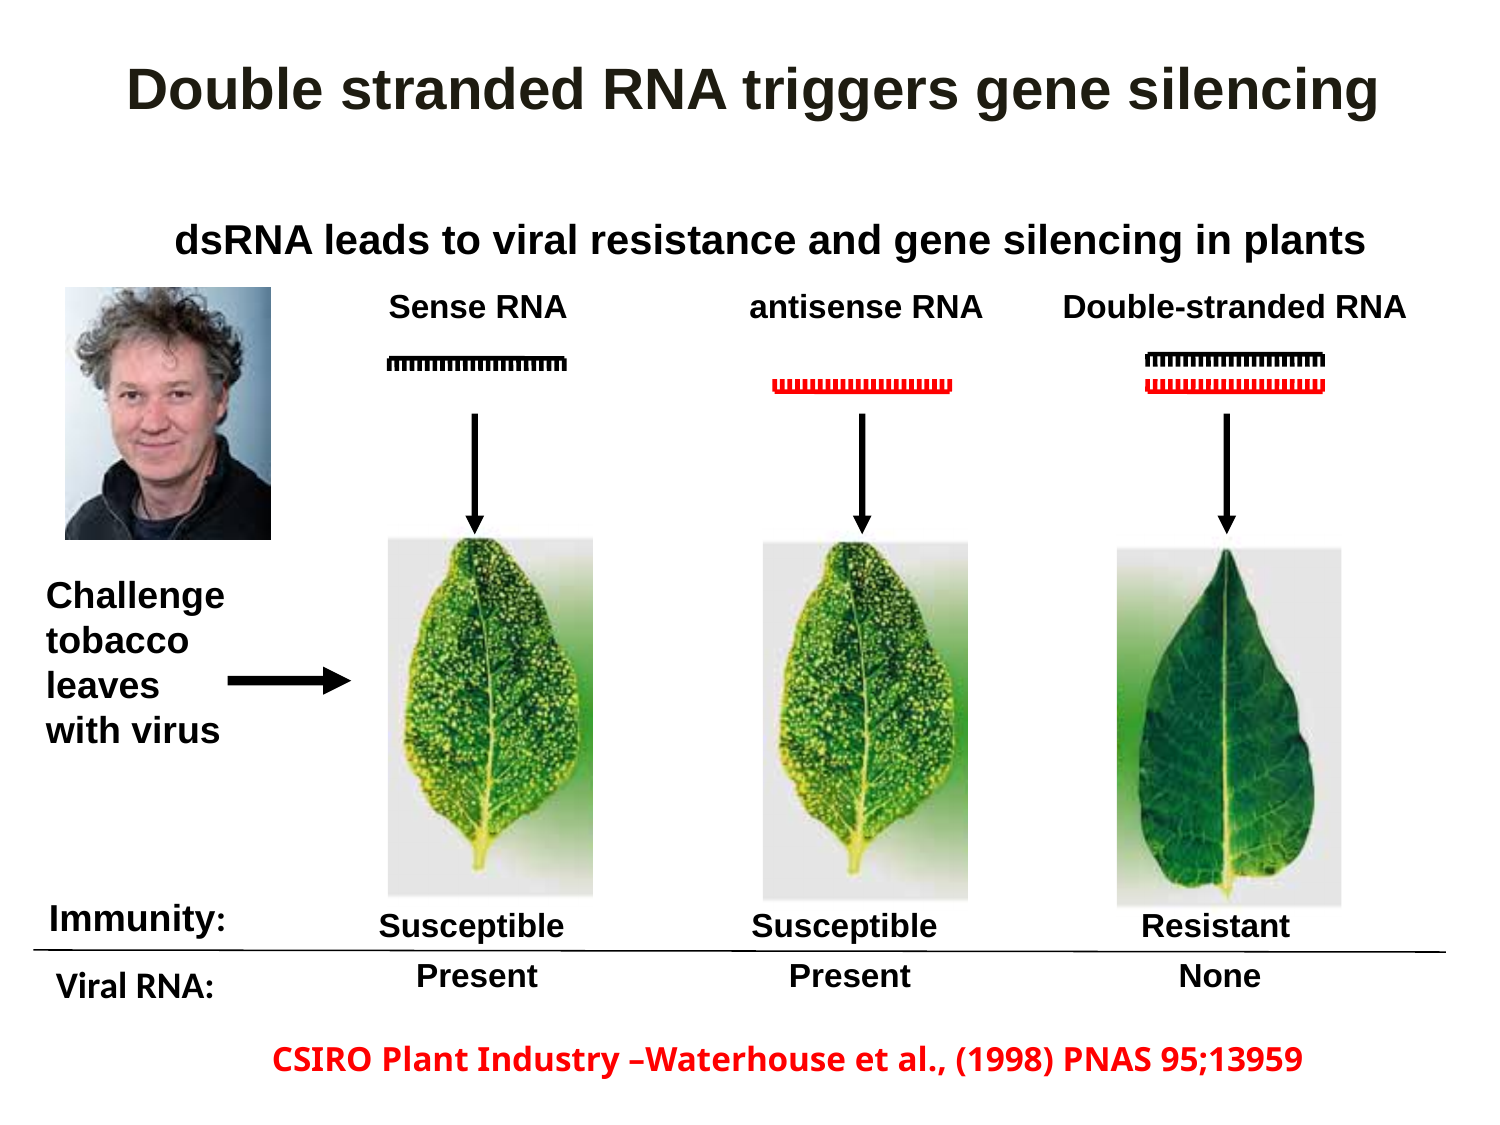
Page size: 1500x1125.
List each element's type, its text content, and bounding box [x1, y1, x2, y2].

picture [762, 527, 969, 911]
text_box Susceptible [363, 896, 617, 950]
picture [387, 523, 594, 907]
text_box [856, 413, 869, 525]
picture [1116, 533, 1342, 917]
text_box Sense RNA [373, 277, 583, 333]
text_box Resistant [1126, 921, 1344, 951]
text_box Susceptible [736, 896, 990, 952]
text_box Present [774, 946, 1028, 1002]
text_box [1220, 413, 1234, 532]
text_box Double stranded RNA triggers gene silencing [112, 43, 1397, 129]
text_box CSIRO Plant Industry –Waterhouse et al., (1998) PNAS 95;13959 [257, 1030, 1319, 1086]
text_box Double-stranded RNA [1047, 277, 1423, 333]
text_box Immunity: [34, 886, 290, 947]
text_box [774, 378, 950, 392]
text_box antisense RNA [734, 277, 999, 333]
text_box dsRNA leads to viral resistance and gene silencing in plants [159, 205, 1405, 271]
text_box None [1163, 946, 1382, 1002]
text_box Challenge tobacco leaves with virus [31, 564, 249, 759]
picture [65, 287, 271, 540]
text_box Viral RNA: [15, 953, 271, 1014]
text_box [389, 358, 565, 372]
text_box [1147, 353, 1323, 392]
text_box [249, 674, 352, 687]
text_box Present [401, 946, 655, 1002]
